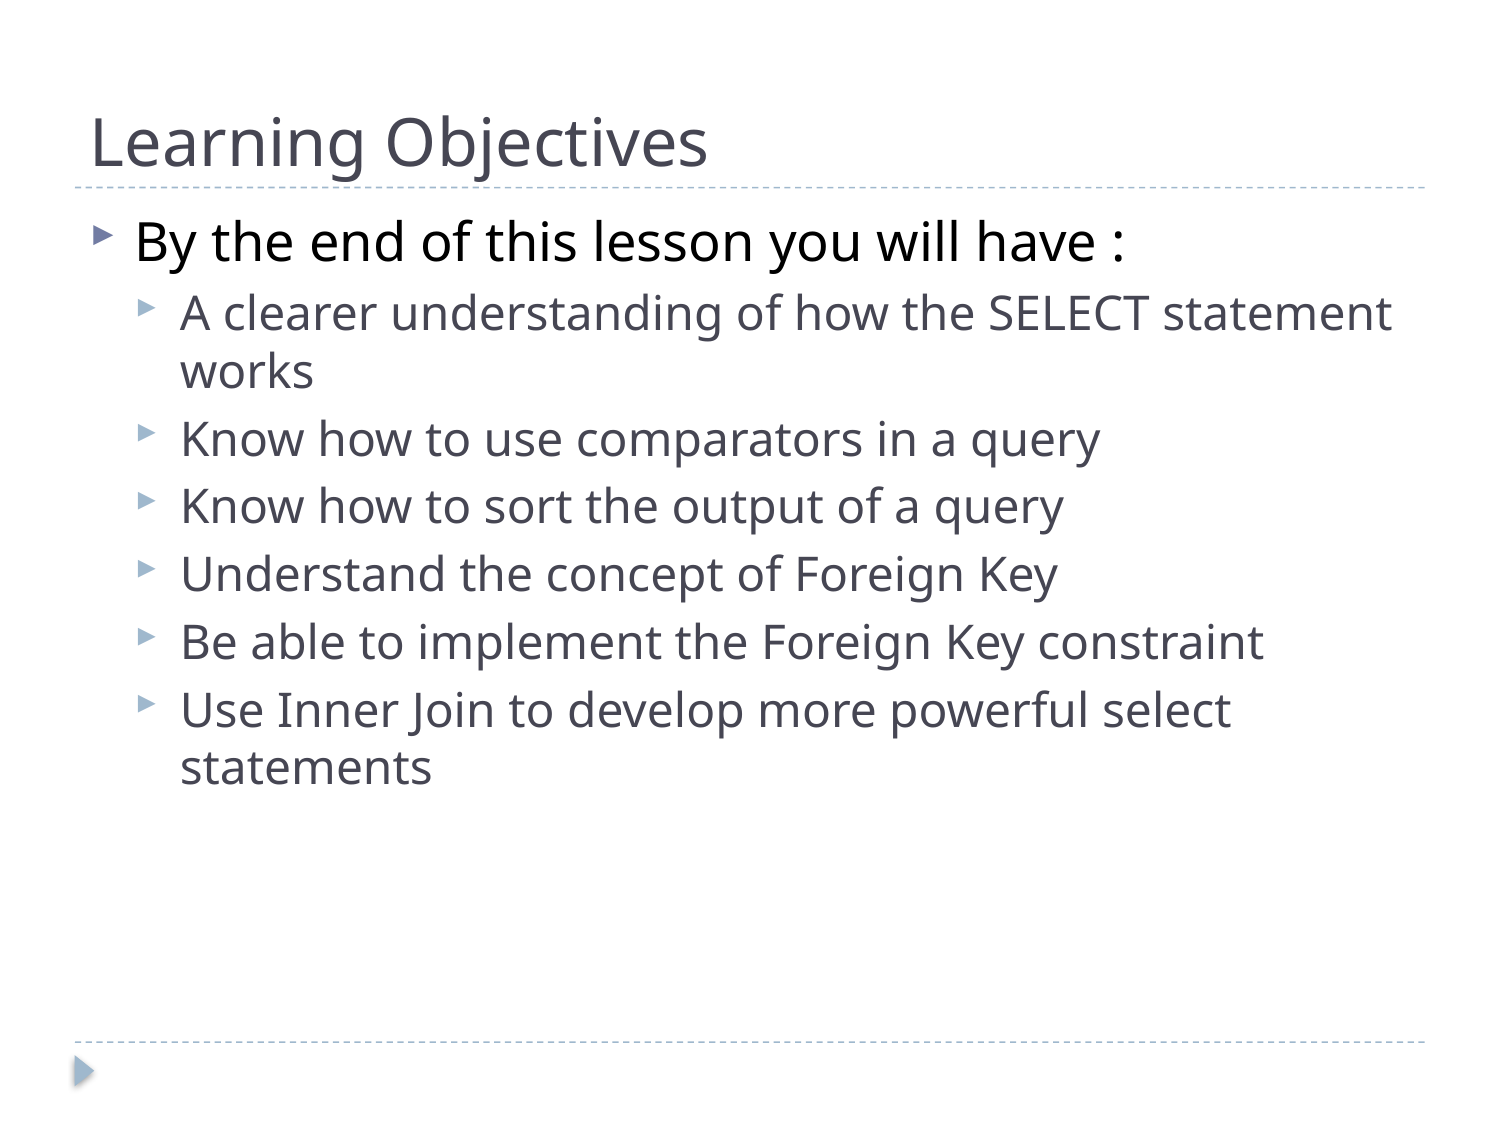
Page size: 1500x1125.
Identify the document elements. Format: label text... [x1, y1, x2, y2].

title Learning Objectives [75, 24, 1425, 188]
list By the end of this lesson you will have : A clearer understanding of how the SELECT statement works Know how to use comparators in a query Know how to sort the output of a query Understand the concept of Foreign Key Be able to implement the Foreign Key constraint Use Inner Join to develop more powerful select statements [75, 200, 1425, 1010]
